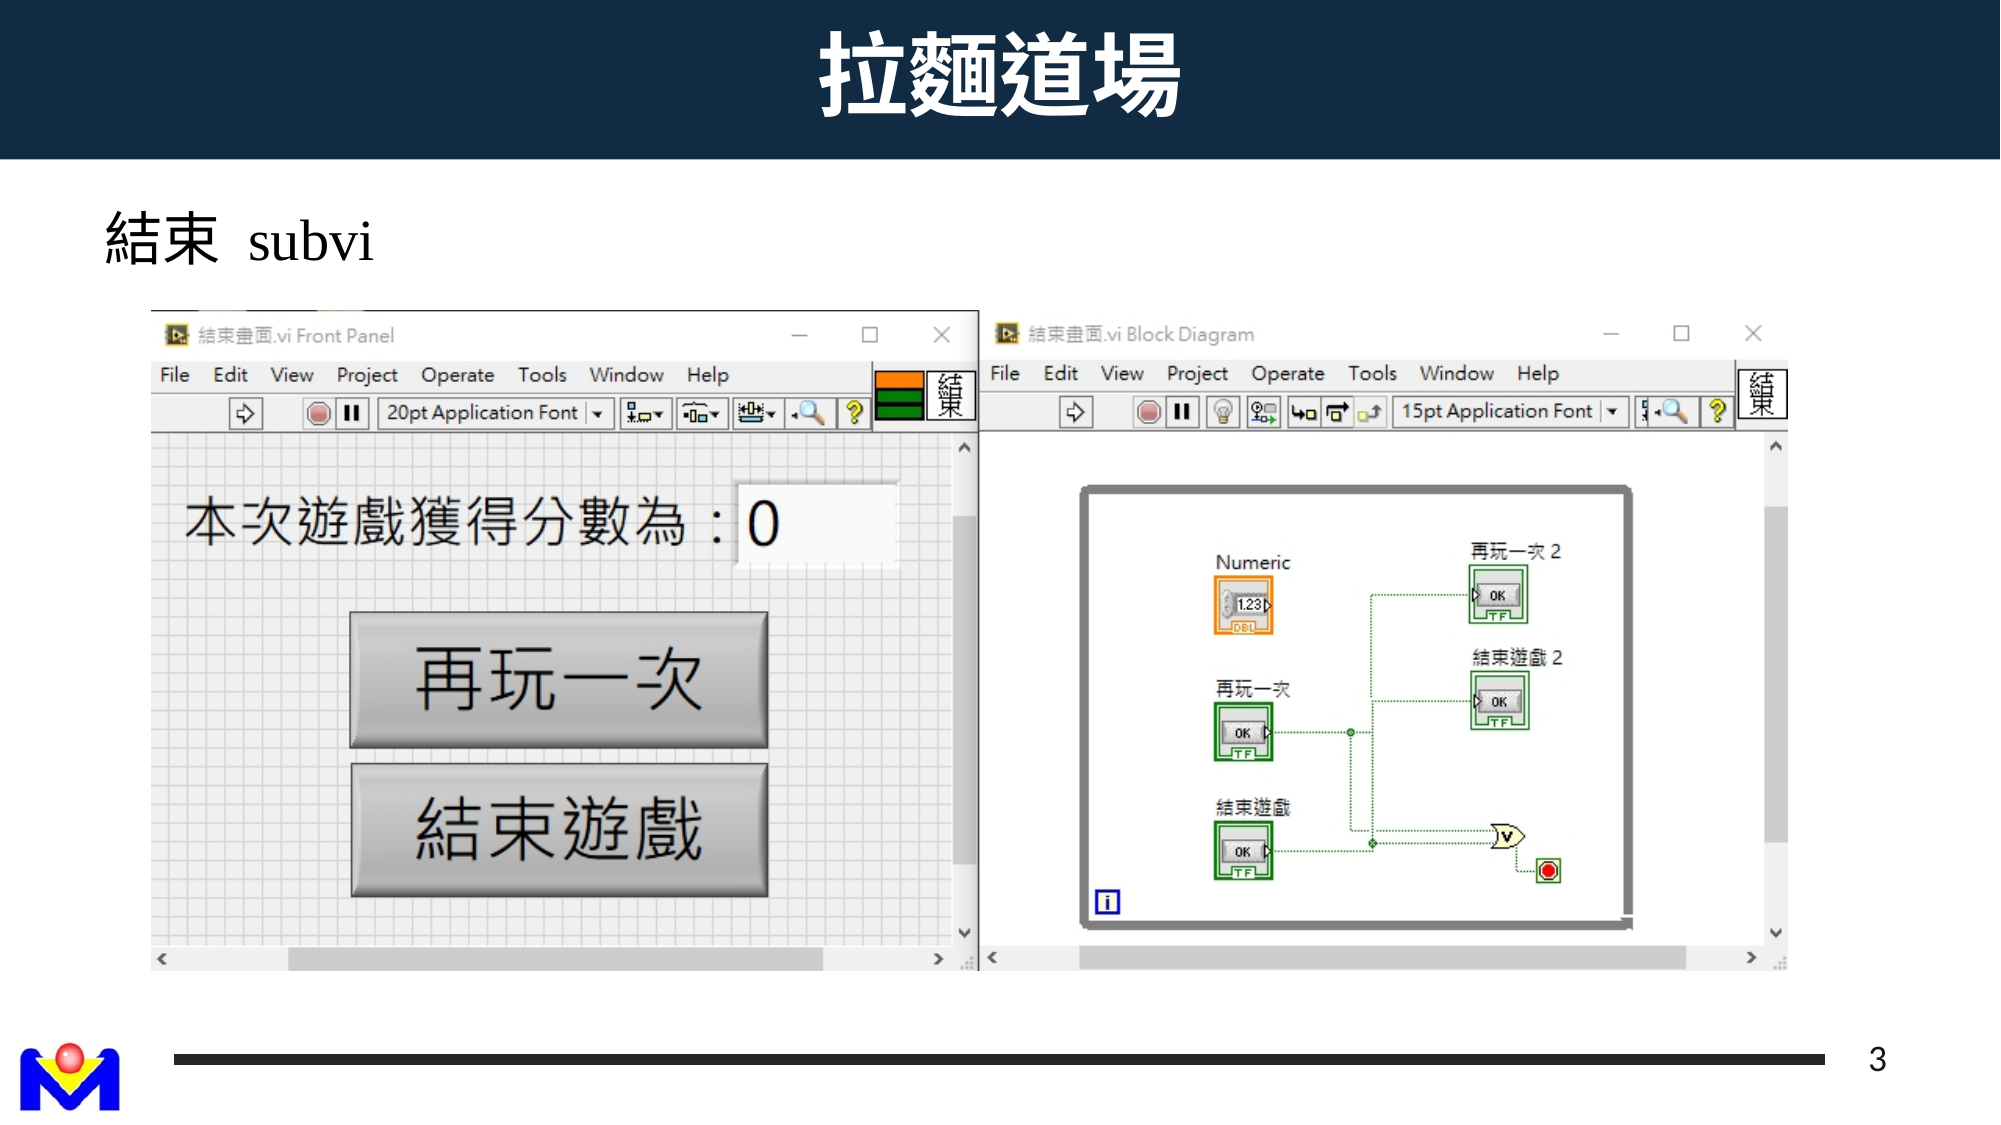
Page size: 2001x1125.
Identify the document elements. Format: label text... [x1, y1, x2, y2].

picture [151, 310, 1788, 972]
picture [19, 1040, 121, 1113]
slide_number 3 [1452, 1026, 1903, 1087]
picture [174, 1054, 1452, 1065]
title 拉麵道場 [137, 0, 1863, 189]
list 結束 subvi [89, 202, 1815, 916]
